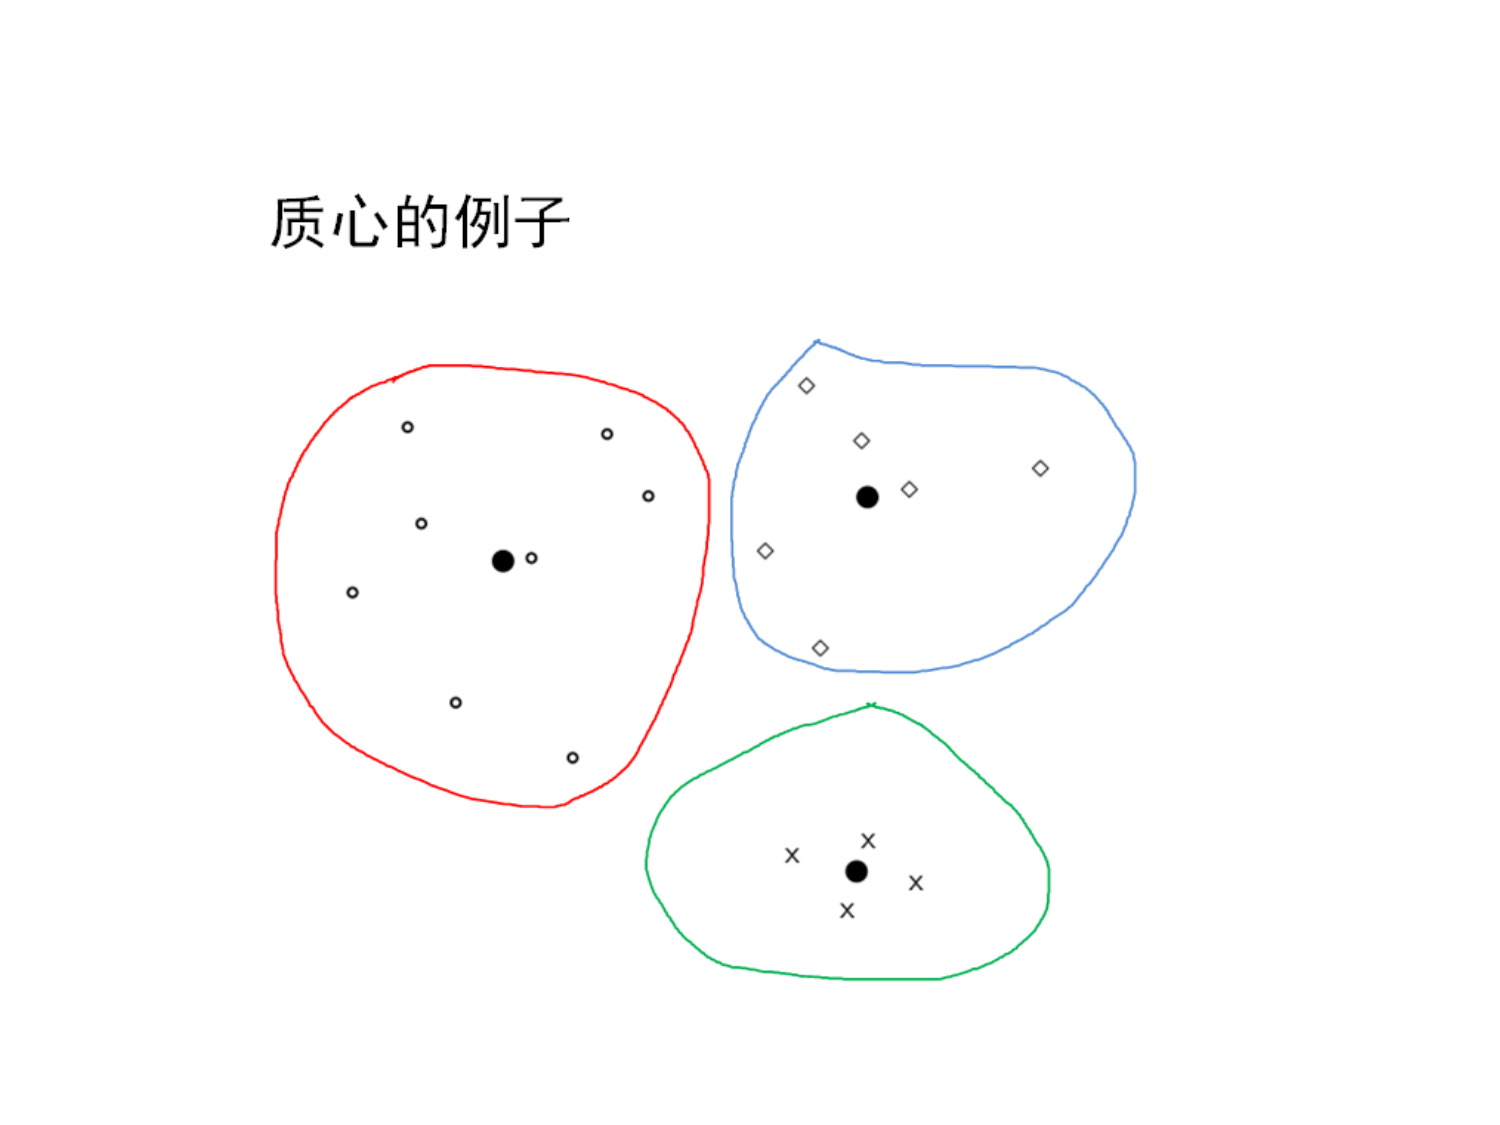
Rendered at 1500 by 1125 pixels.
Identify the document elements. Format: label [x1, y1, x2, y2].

list [253, 184, 1152, 990]
